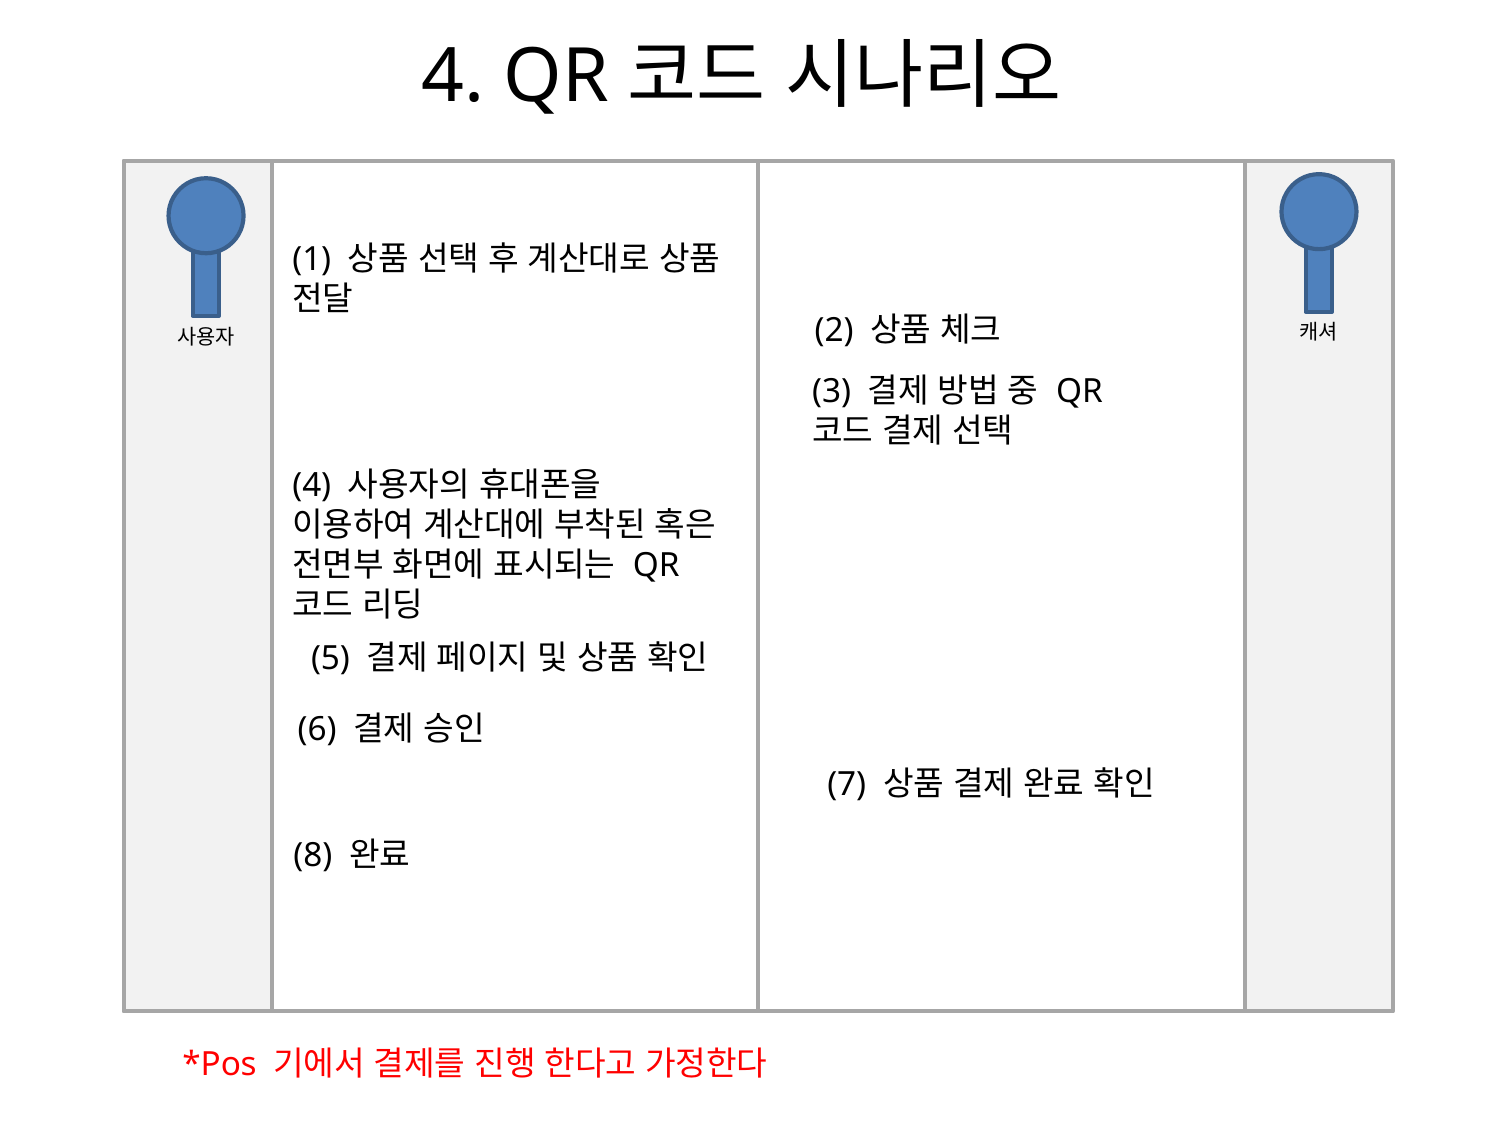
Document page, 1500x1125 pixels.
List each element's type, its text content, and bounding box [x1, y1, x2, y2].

text_box (3) 결제 방법 중 QR코드 결제 선택 [797, 361, 1159, 457]
text_box [122, 159, 274, 1013]
text_box (7) 상품 결제 완료 확인 [812, 754, 1170, 810]
text_box *Pos 기에서 결제를 진행 한다고 가정한다 [167, 1034, 783, 1090]
text_box 4. QR코드 시나리오 [406, 19, 1077, 124]
text_box [760, 159, 1243, 1013]
text_box (8) 완료 [278, 825, 426, 881]
text_box (1) 상품 선택 후 계산대로 상품 전달 [277, 229, 742, 325]
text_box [1281, 173, 1357, 353]
text_box (6) 결제 승인 [282, 699, 500, 755]
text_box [159, 177, 253, 357]
text_box [274, 159, 760, 1013]
text_box (4) 사용자의 휴대폰을 이용하여 계산대에 부착된 혹은 전면부 화면에 표시되는 QR코드 리딩 [277, 456, 742, 631]
text_box (5) 결제 페이지 및 상품 확인 [296, 628, 724, 684]
text_box (2) 상품 체크 [799, 300, 1017, 356]
text_box [1243, 159, 1395, 1013]
